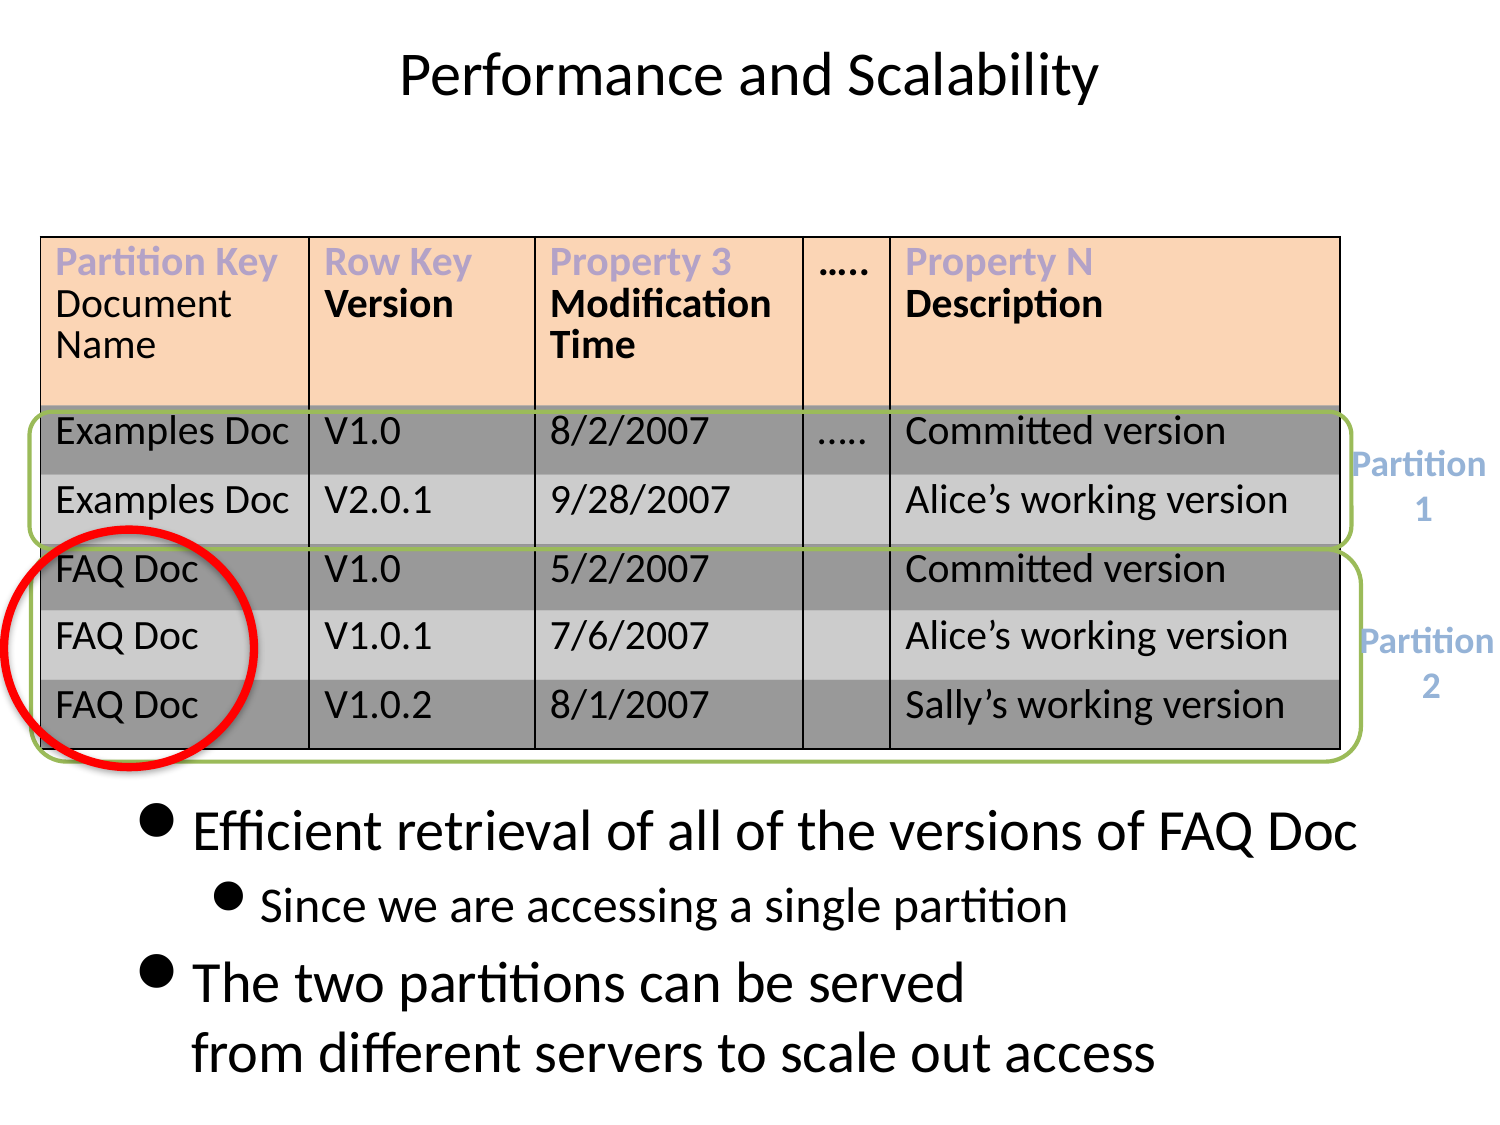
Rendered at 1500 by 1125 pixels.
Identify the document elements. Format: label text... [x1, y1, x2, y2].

table_cell Committed version [891, 405, 1339, 410]
table_header Partition Key Document Name [41, 238, 308, 405]
table_cell V1.0 [310, 405, 534, 409]
table_header Property N Description [891, 238, 1339, 405]
table_cell 8/2/2007 [536, 405, 802, 409]
text_box [3, 581, 25, 716]
table_header Row Key Version [310, 238, 534, 405]
list Efficient retrieval of all of the versions of FAQ Doc Since we are accessing a single partition The two partitions can be served from different servers to scale out access [119, 784, 1500, 1125]
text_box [30, 548, 1500, 762]
table_header ….. [804, 238, 889, 405]
table_header Property 3 Modification Time [536, 238, 802, 405]
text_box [29, 411, 1500, 548]
title Performance and Scalability [63, 24, 1437, 116]
table_cell ….. [804, 405, 889, 409]
table_cell Examples Doc [41, 405, 308, 410]
